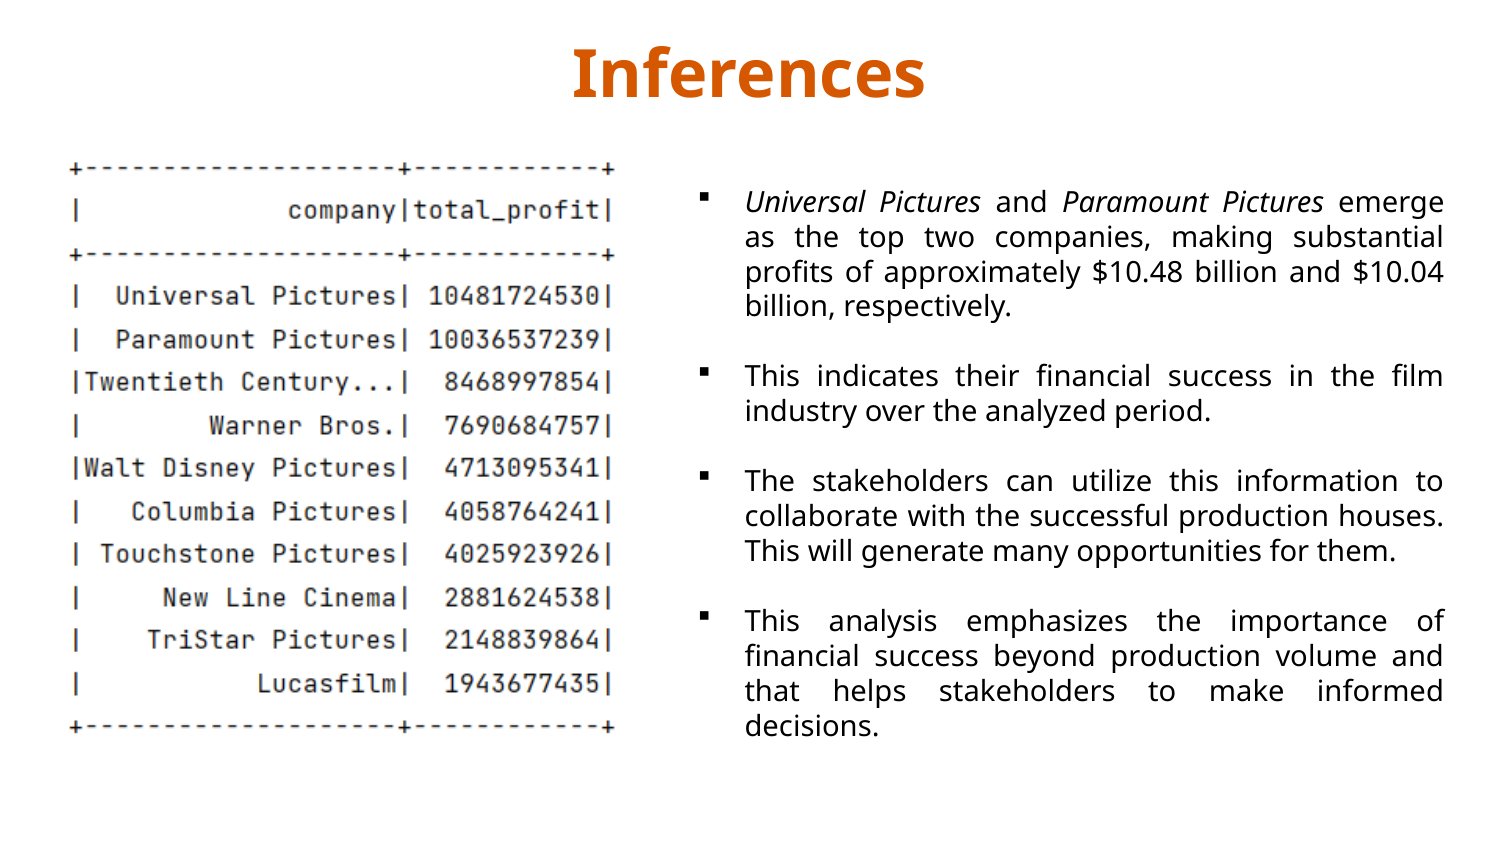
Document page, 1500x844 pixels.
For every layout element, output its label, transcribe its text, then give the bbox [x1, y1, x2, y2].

text_box Universal Pictures and Paramount Pictures emerge as the top two companies, making substantial profits of approximately $10.48 billion and $10.04 billion, respectively. This indicates their financial success in the film industry over the analyzed period. The stakeholders can utilize this information to collaborate with the successful production houses. This will generate many opportunities for them. This analysis emphasizes the importance of financial success beyond production volume and that helps stakeholders to make informed decisions. [682, 175, 1460, 750]
title Inferences [342, 31, 1158, 111]
picture [67, 158, 618, 739]
